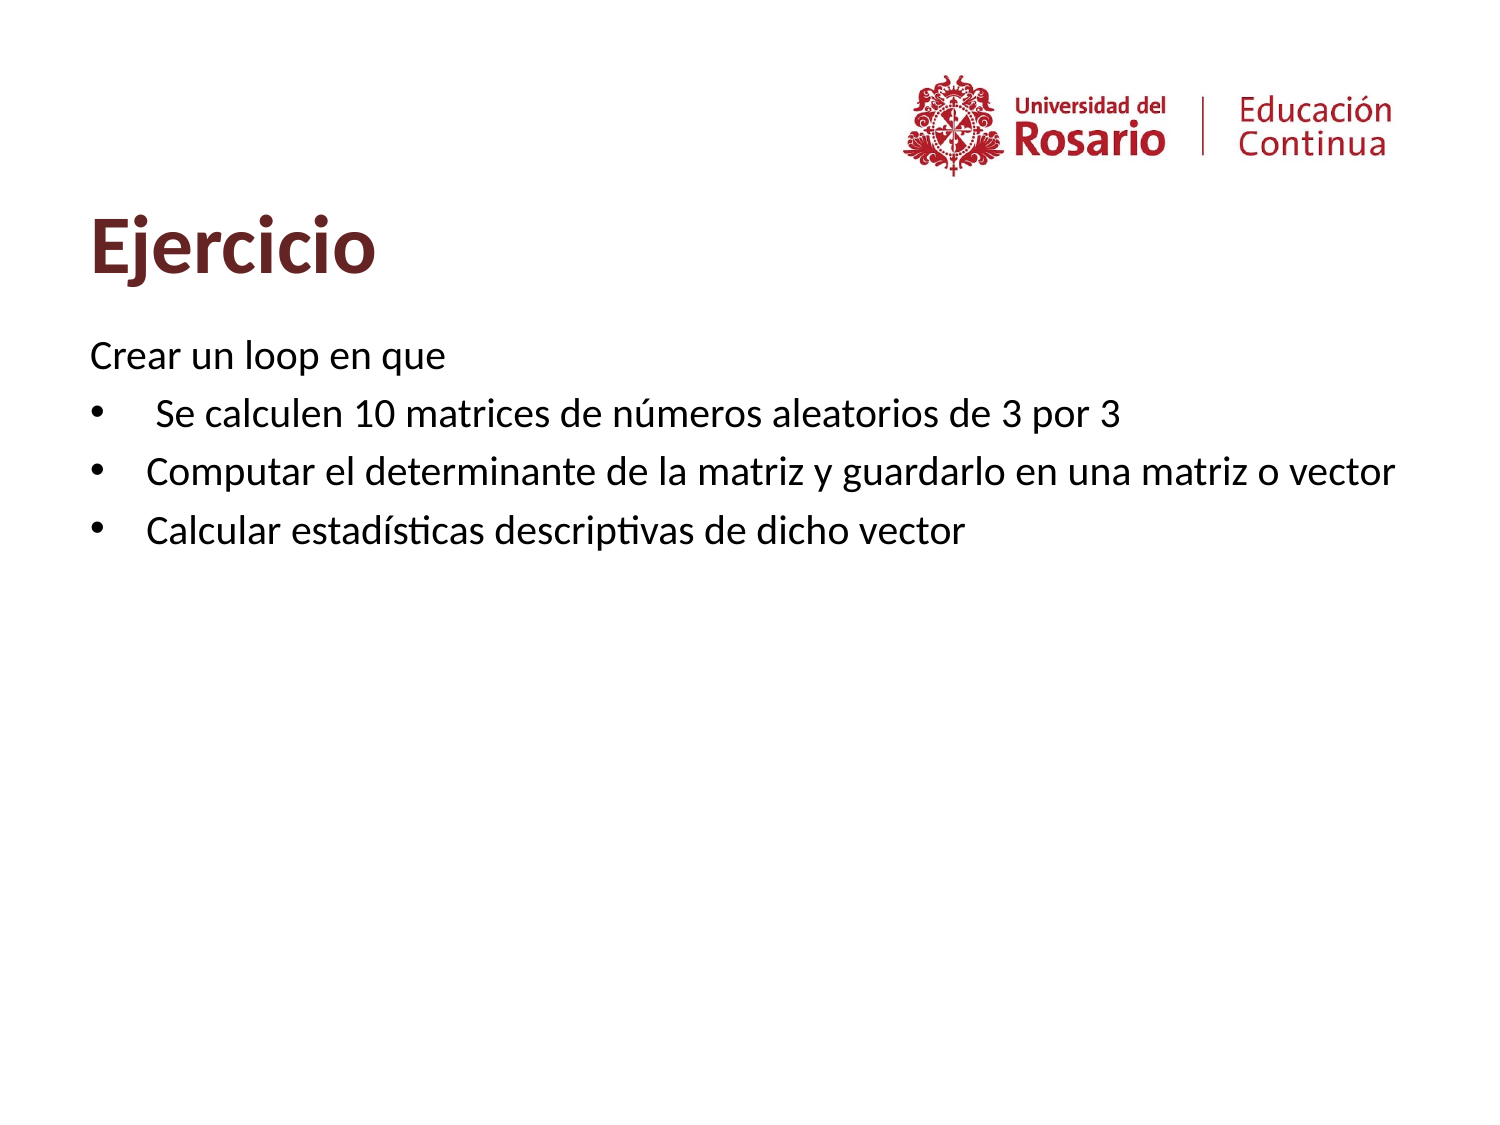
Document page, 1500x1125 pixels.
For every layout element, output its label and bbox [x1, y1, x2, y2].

list [0, 0, 1499, 1124]
